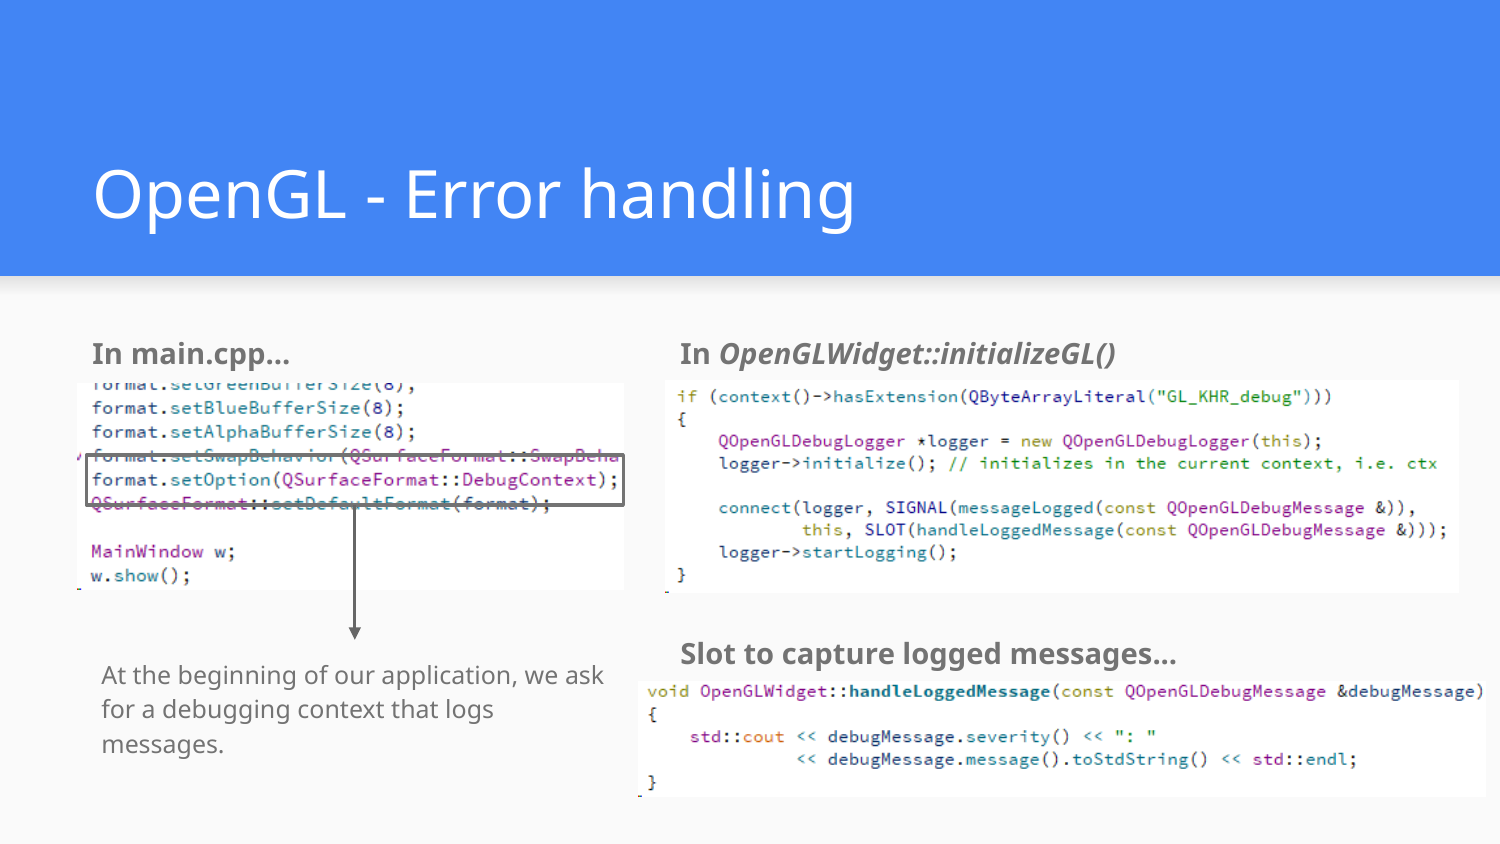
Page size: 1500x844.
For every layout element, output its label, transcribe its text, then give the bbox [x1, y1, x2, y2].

list In OpenGLWidget::initializeGL() [665, 314, 1325, 379]
picture [638, 680, 1486, 797]
picture [77, 382, 624, 590]
list In main.cpp... [77, 314, 382, 382]
list At the beginning of our application, we ask for a debugging context that logs messages. [86, 639, 624, 784]
picture [665, 379, 1459, 593]
title OpenGL - Error handling [77, 121, 1427, 248]
list Slot to capture logged messages... [665, 614, 1325, 679]
